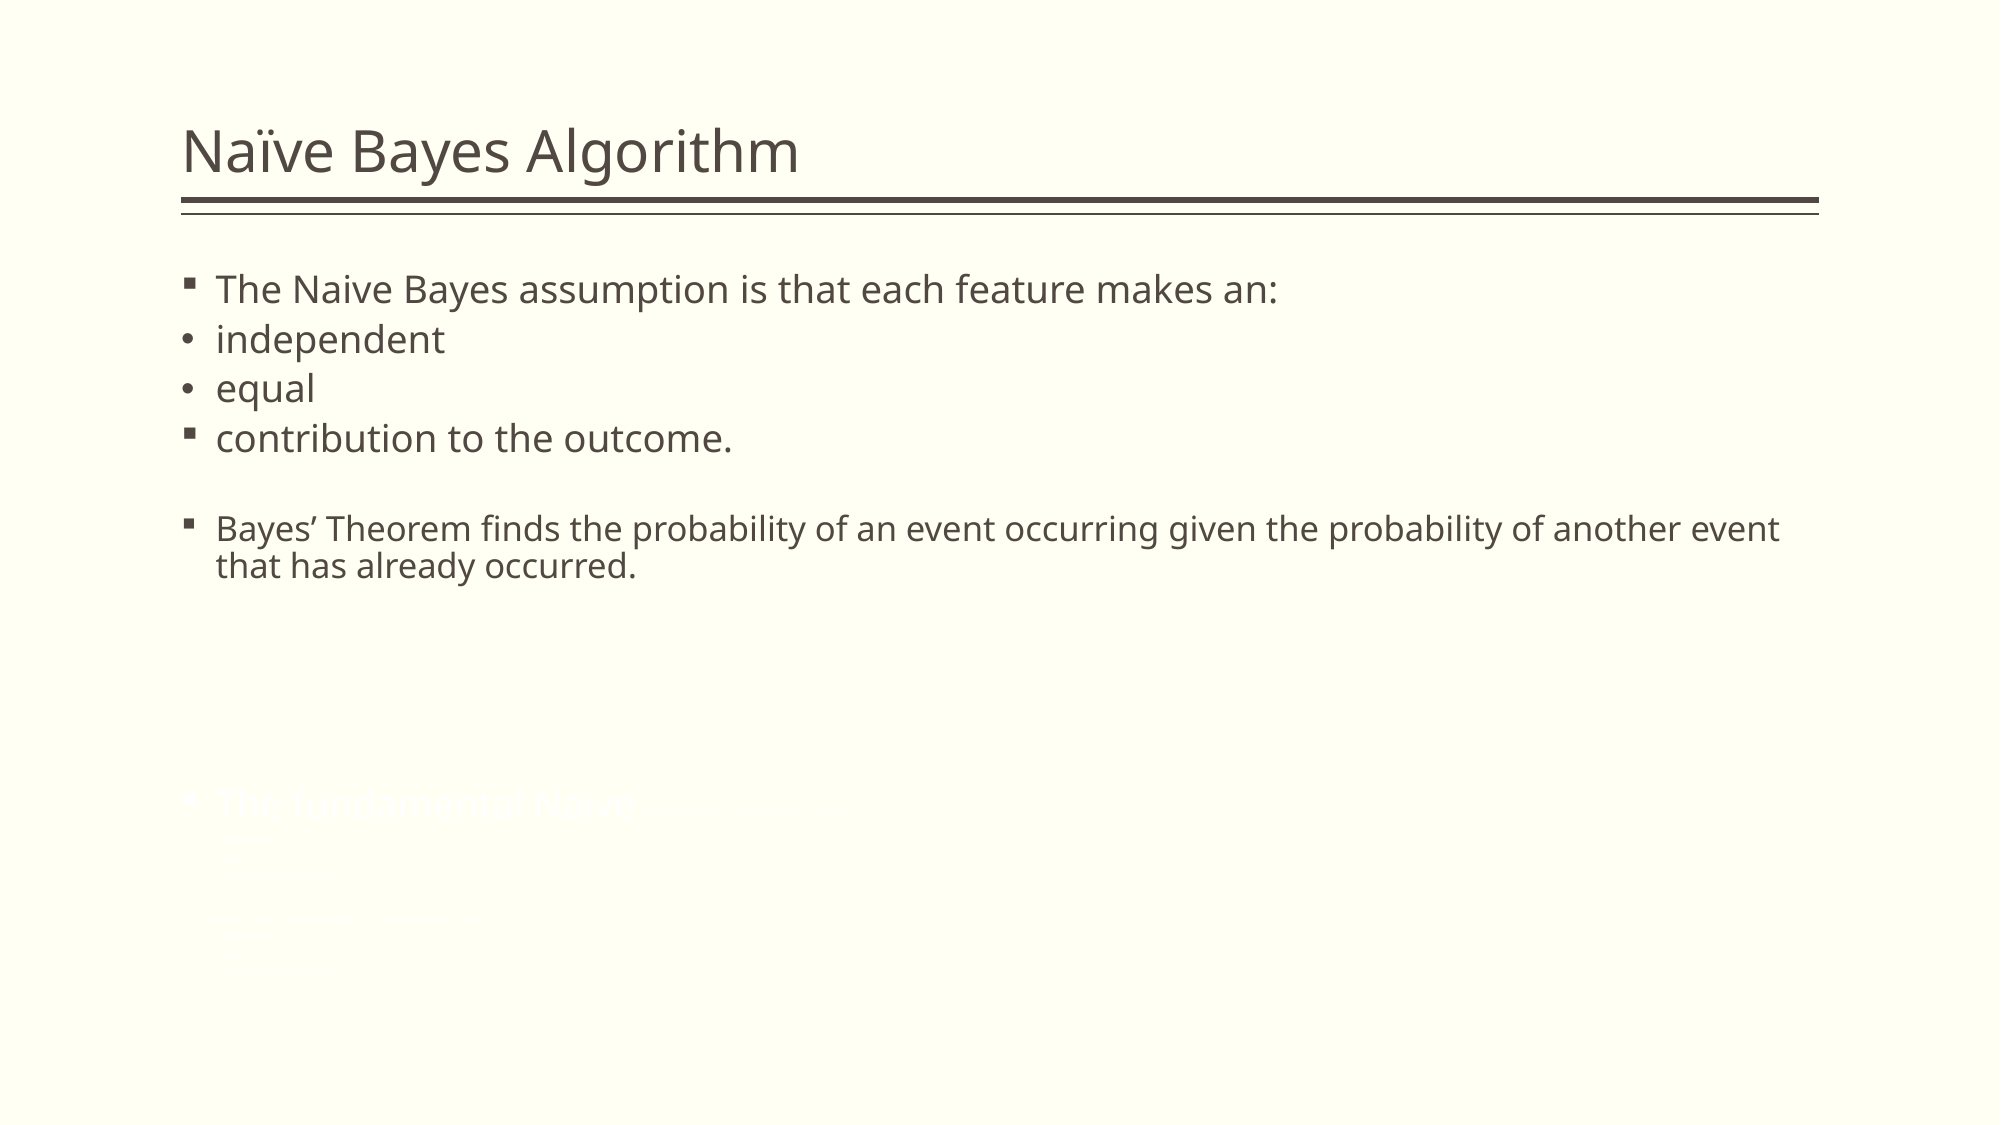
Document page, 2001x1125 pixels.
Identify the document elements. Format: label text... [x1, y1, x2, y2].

title Naïve Bayes Algorithm [181, 12, 1819, 193]
list The Naive Bayes assumption is that each feature makes an: independent equal contribution to the outcome. Bayes’ Theorem finds the probability of an event occurring given the probability of another event that has already occurred. The fundamental Naive Bayes assumption is that each feature makes an: independent equal contribution to the outcome. he fundamental Naive Bayes assumption is that each feature makes an: independent equal contribution to the outcome. [181, 262, 1819, 1013]
